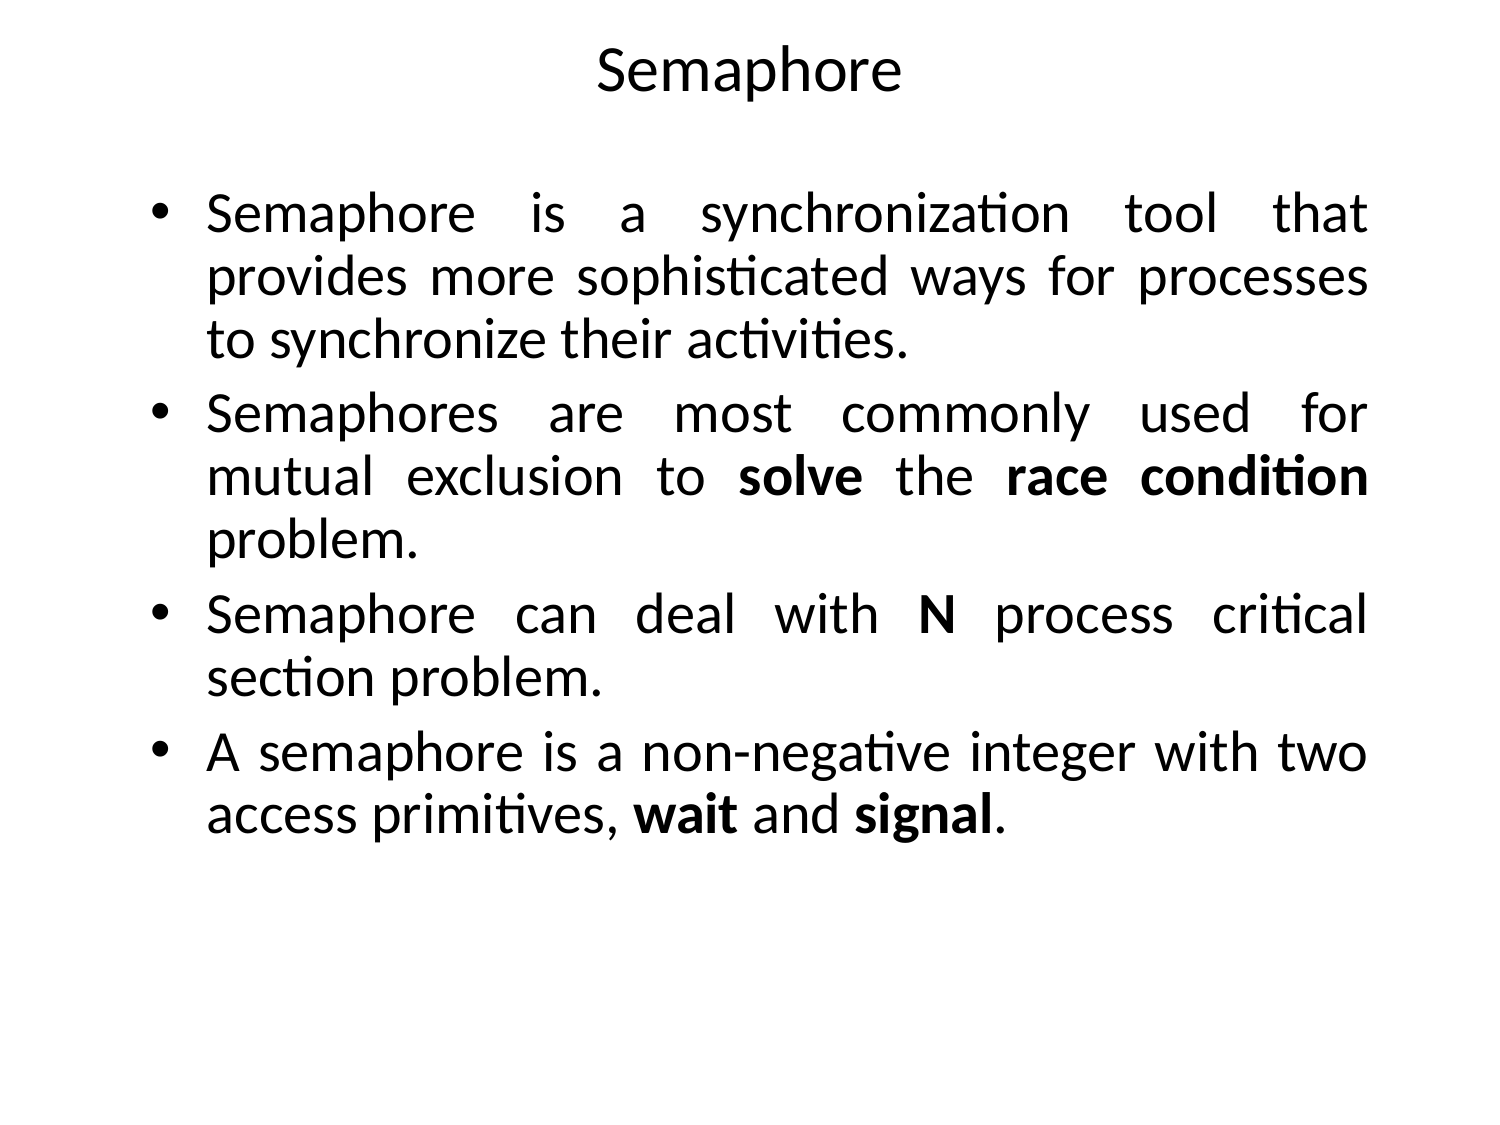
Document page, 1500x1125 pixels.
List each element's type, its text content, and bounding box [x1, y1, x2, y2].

list Semaphore is a synchronization tool that provides more sophisticated ways for processes to synchronize their activities. Semaphores are most commonly used for mutual exclusion to solve the race condition problem. Semaphore can deal with N process critical section problem. A semaphore is a non-negative integer with two access primitives, wait and signal. [135, 174, 1385, 1077]
title Semaphore [75, 17, 1425, 113]
